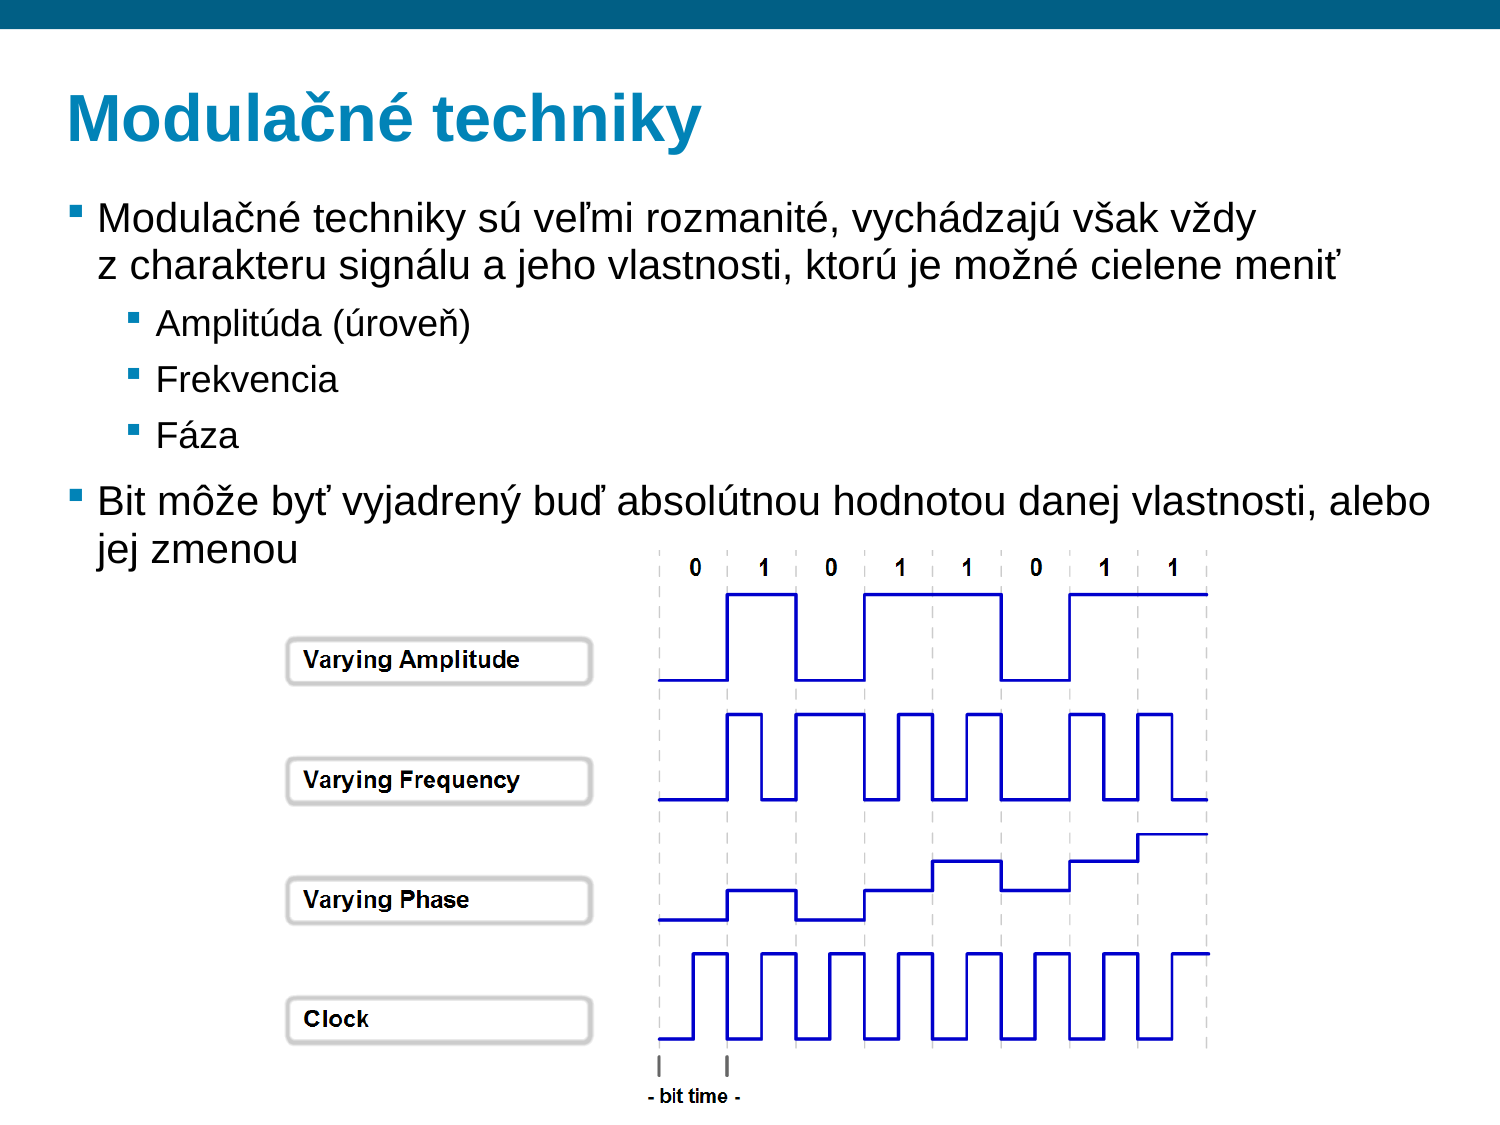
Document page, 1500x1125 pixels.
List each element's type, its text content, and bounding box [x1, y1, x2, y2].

picture [263, 550, 1237, 1125]
title Modulačné techniky [53, 50, 1447, 163]
list Modulačné techniky sú veľmi rozmanité, vychádzajú však vždy z charakteru signálu a jeho vlastnosti, ktorú je možné cielene meniť Amplitúda (úroveň) Frekvencia Fáza Bit môže byť vyjadrený buď absolútnou hodnotou danej vlastnosti, alebo jej zmenou [53, 187, 1447, 1075]
